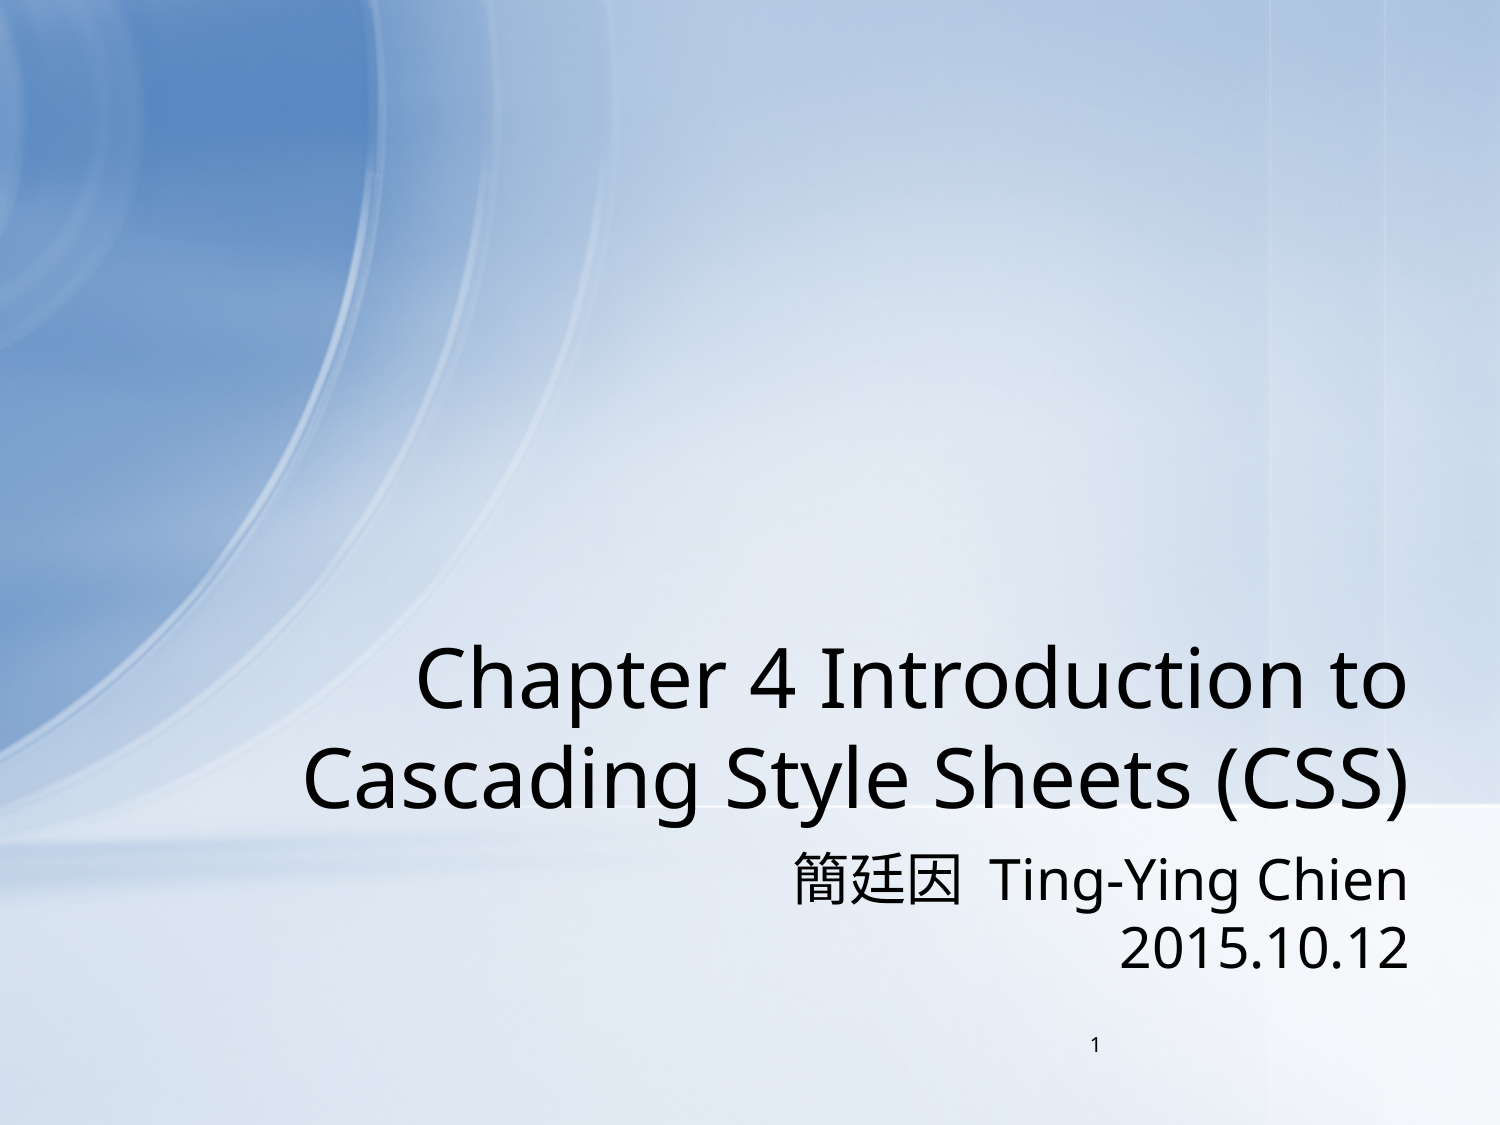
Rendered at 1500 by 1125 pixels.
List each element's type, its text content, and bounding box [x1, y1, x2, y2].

subtitle 簡廷因 Ting-Ying Chien 2015.10.12 [408, 835, 1425, 988]
title Chapter 4 Introduction to Cascading Style Sheets (CSS) [181, 591, 1425, 833]
picture [0, 0, 1500, 1125]
slide_number 1 [1074, 1024, 1425, 1103]
